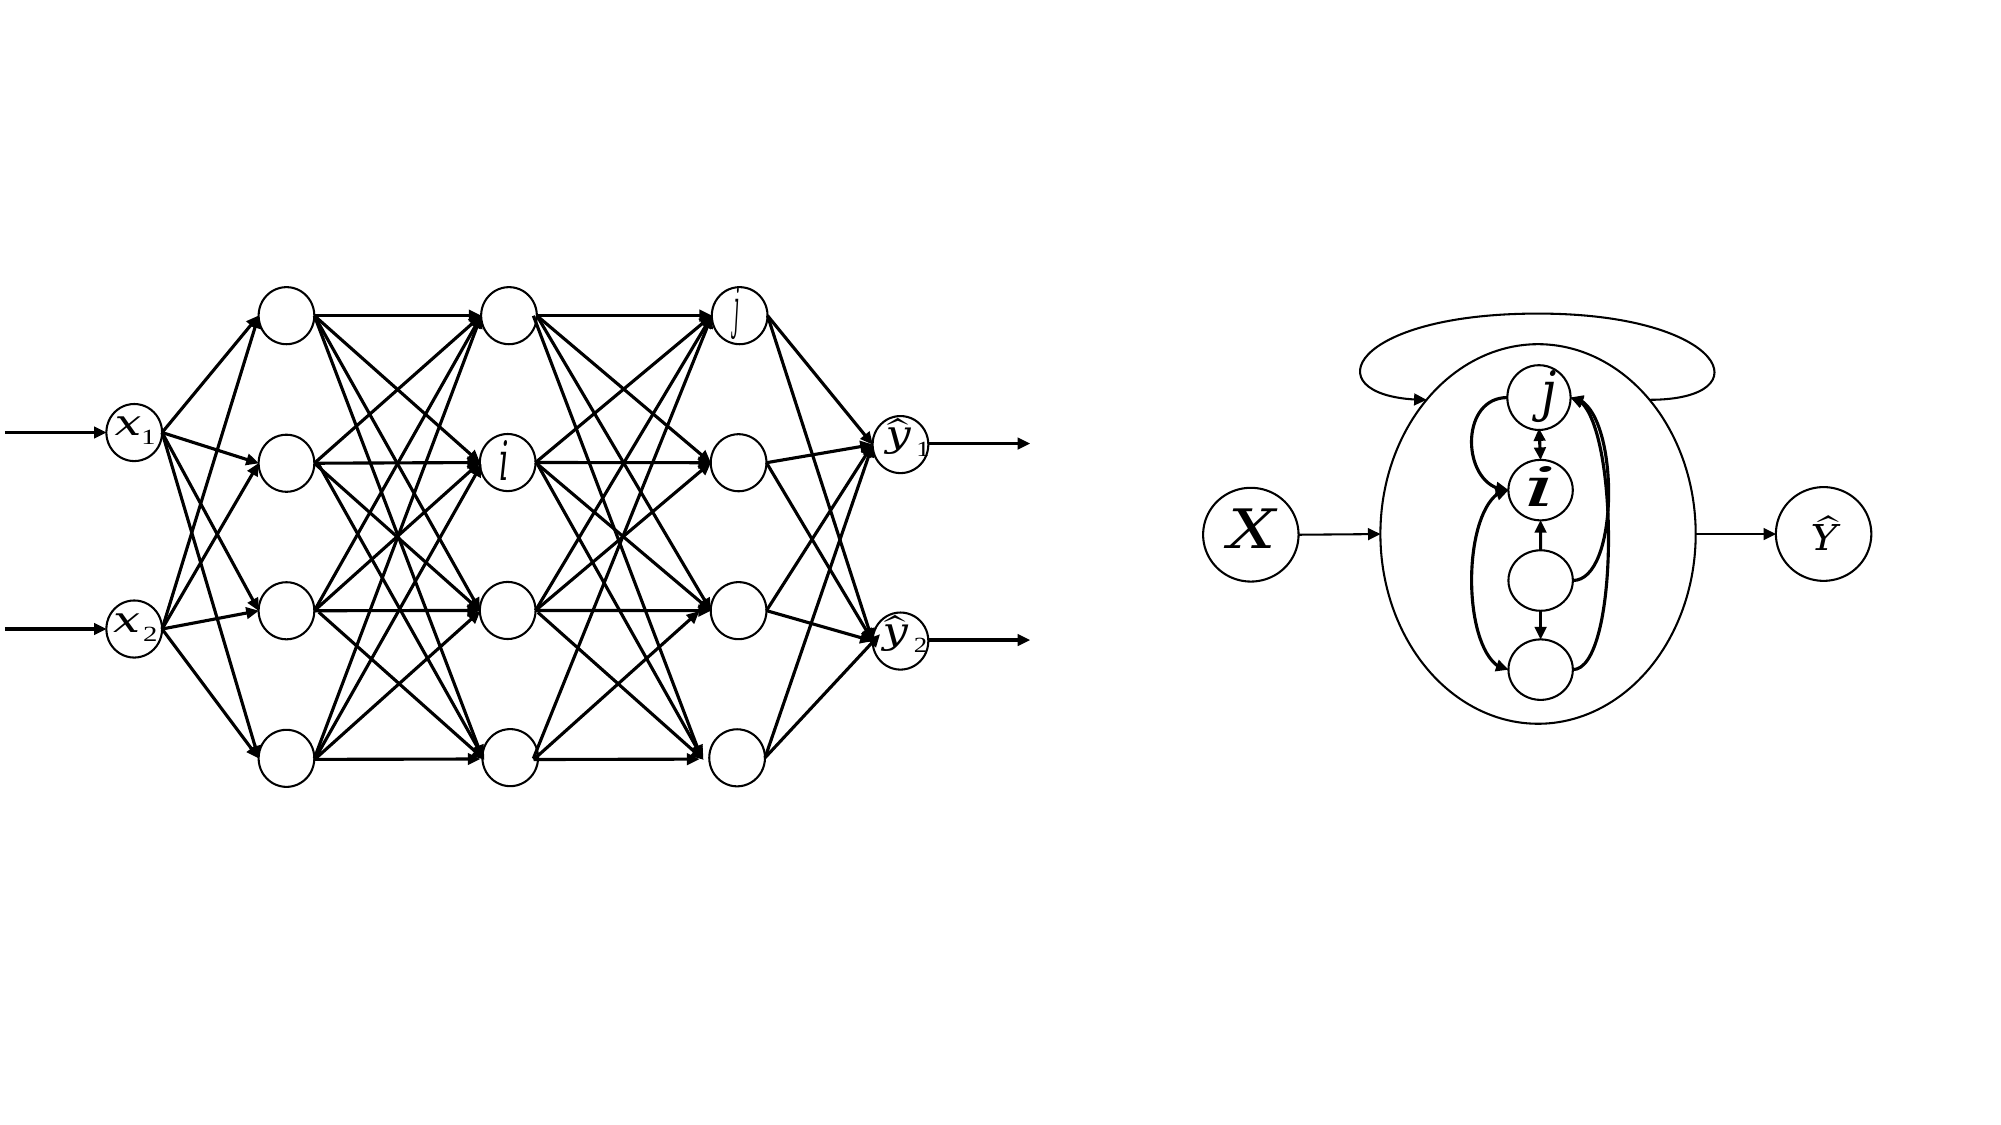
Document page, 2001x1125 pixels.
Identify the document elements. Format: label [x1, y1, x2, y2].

text_box [105, 599, 162, 659]
text_box [257, 728, 316, 788]
text_box [1509, 458, 1570, 522]
text_box [1541, 364, 1572, 431]
text_box [1507, 638, 1574, 701]
text_box [537, 464, 704, 612]
text_box [162, 432, 259, 759]
text_box [1379, 343, 1697, 725]
text_box [1509, 549, 1570, 612]
text_box [259, 433, 314, 493]
text_box [485, 580, 533, 641]
text_box [318, 464, 485, 612]
text_box [1202, 486, 1300, 583]
text_box [105, 402, 162, 463]
text_box [764, 444, 873, 758]
text_box [259, 581, 314, 641]
text_box [481, 728, 539, 788]
text_box [257, 286, 316, 346]
text_box [162, 315, 259, 432]
text_box [873, 634, 880, 758]
text_box [874, 611, 930, 671]
text_box [480, 286, 538, 346]
text_box [710, 286, 769, 346]
text_box [314, 315, 482, 759]
text_box [318, 612, 485, 760]
text_box [767, 315, 873, 444]
text_box [537, 612, 704, 760]
text_box [533, 315, 712, 759]
text_box [1506, 364, 1537, 431]
text_box [1537, 288, 1541, 512]
text_box [712, 581, 764, 641]
text_box [1774, 486, 1873, 582]
text_box [712, 433, 764, 493]
text_box [708, 728, 766, 788]
text_box [483, 432, 533, 493]
text_box [873, 415, 930, 475]
